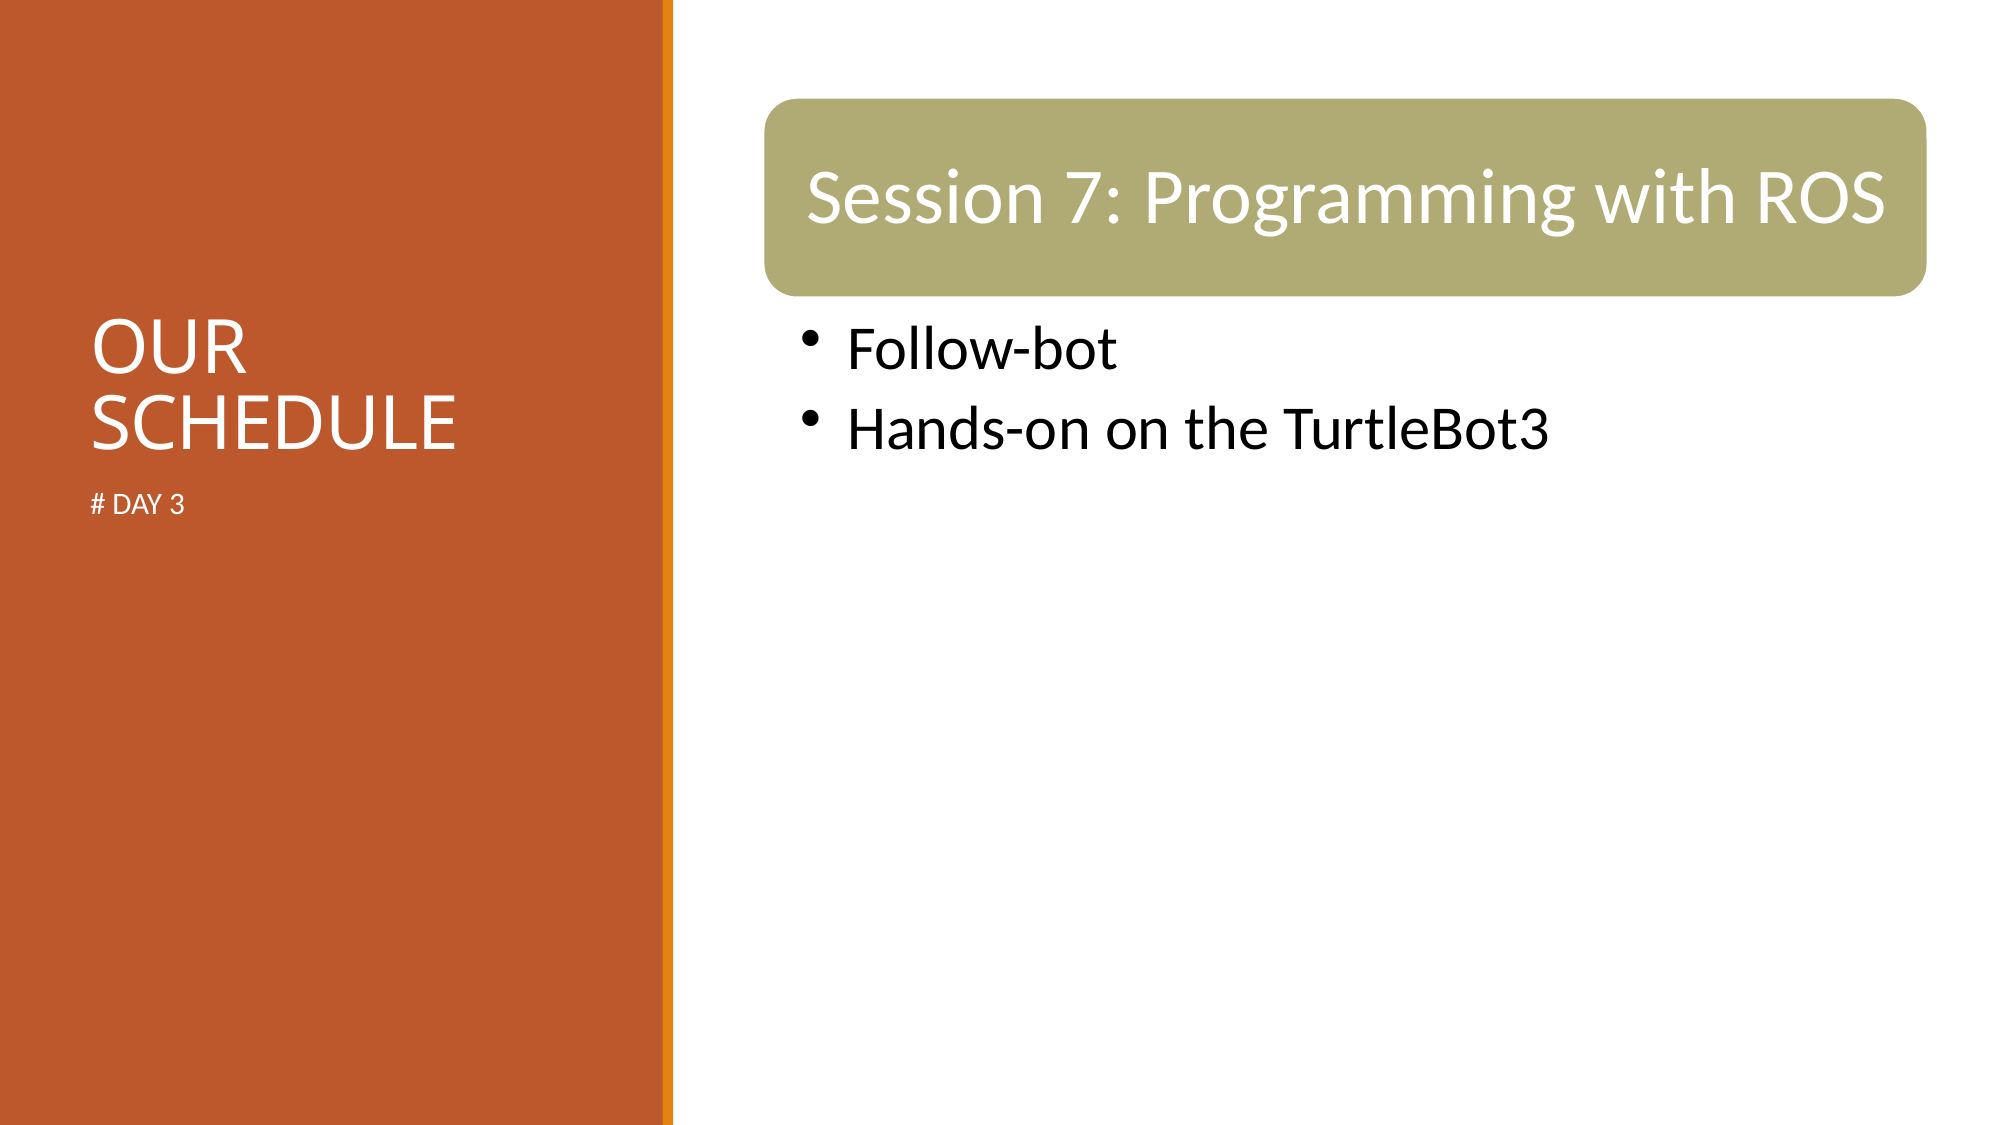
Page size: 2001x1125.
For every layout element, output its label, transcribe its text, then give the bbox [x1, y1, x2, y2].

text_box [762, 96, 1929, 987]
title OUR SCHEDULE [75, 97, 600, 473]
list # DAY 3 [75, 479, 600, 1035]
